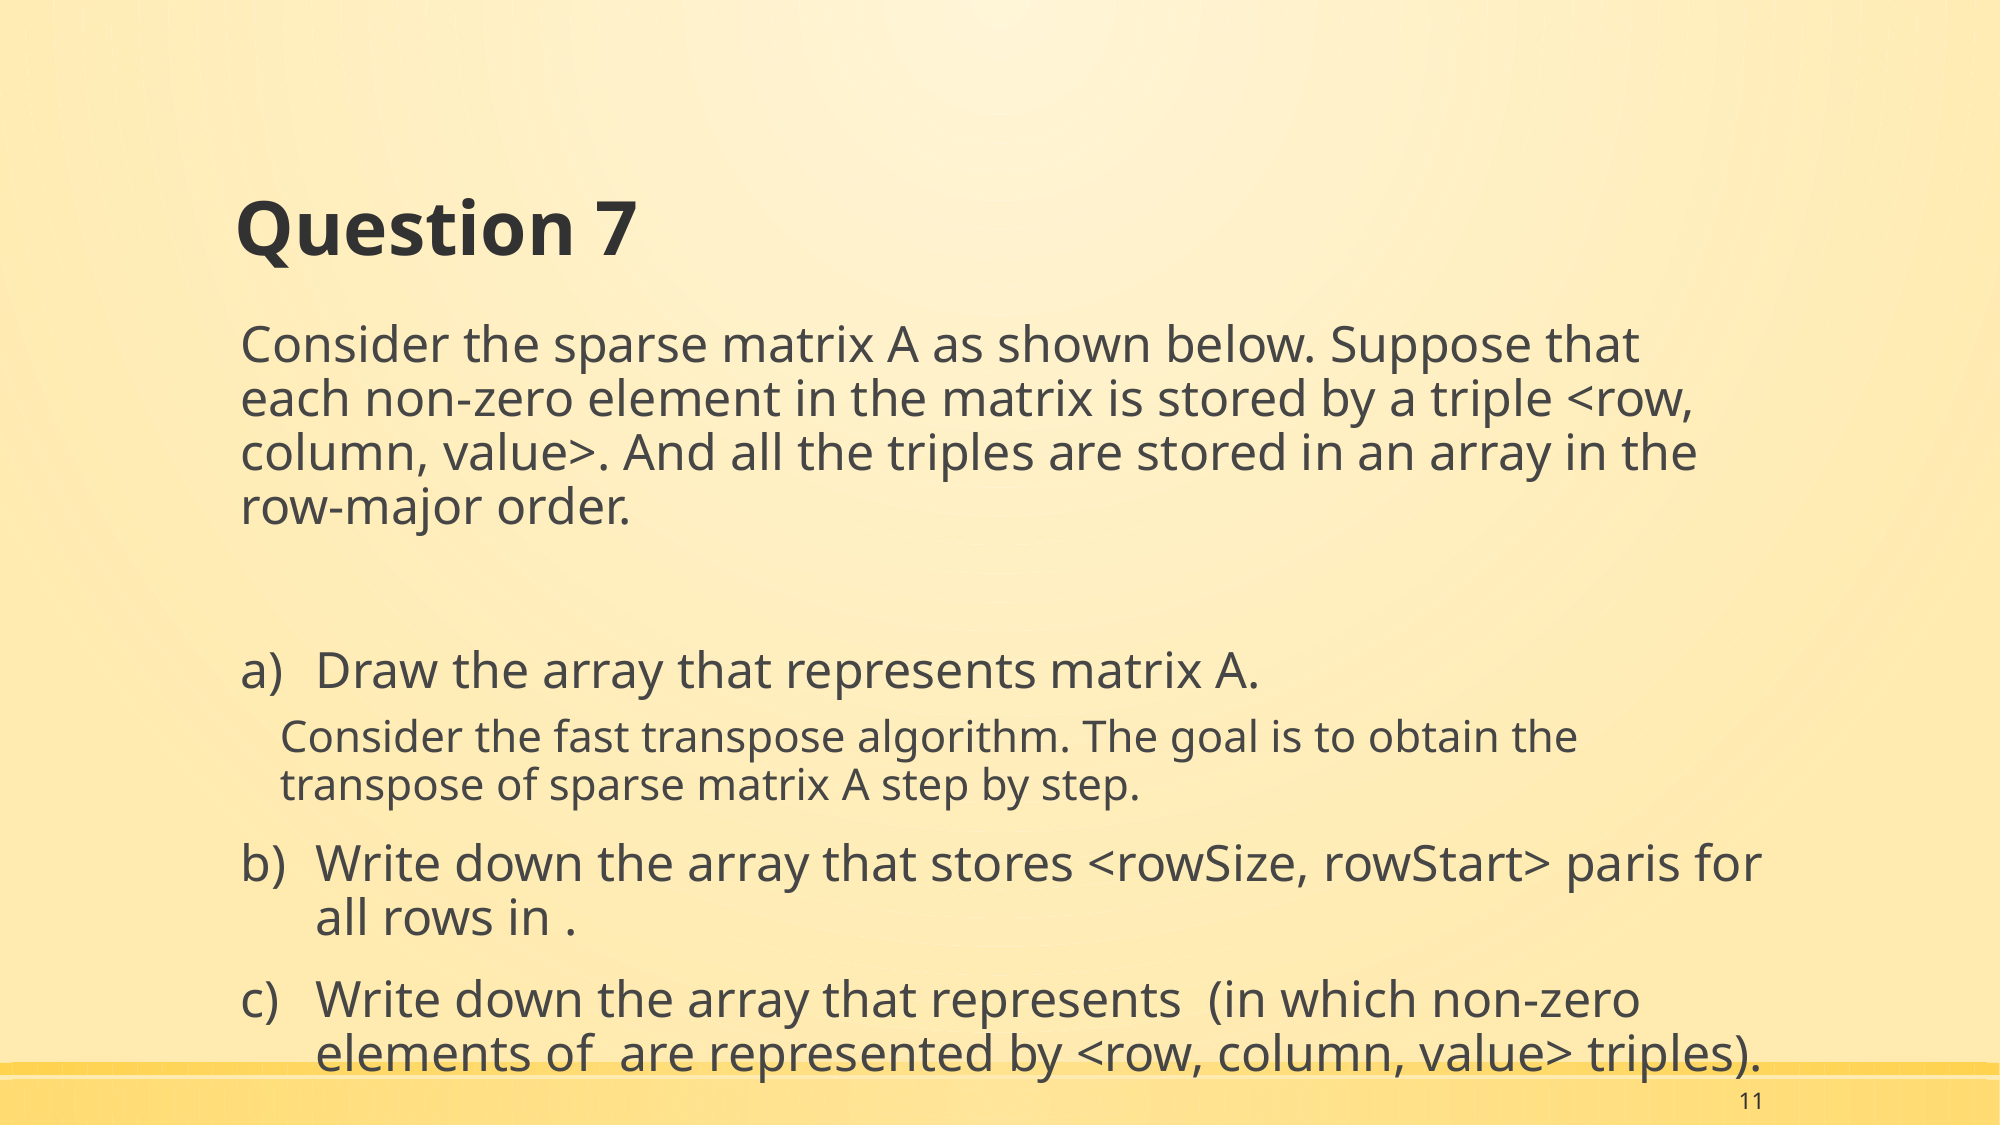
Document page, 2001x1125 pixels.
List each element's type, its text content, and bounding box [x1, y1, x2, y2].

slide_number 11 [1674, 1083, 1780, 1122]
title Question 7 [219, 76, 1780, 279]
